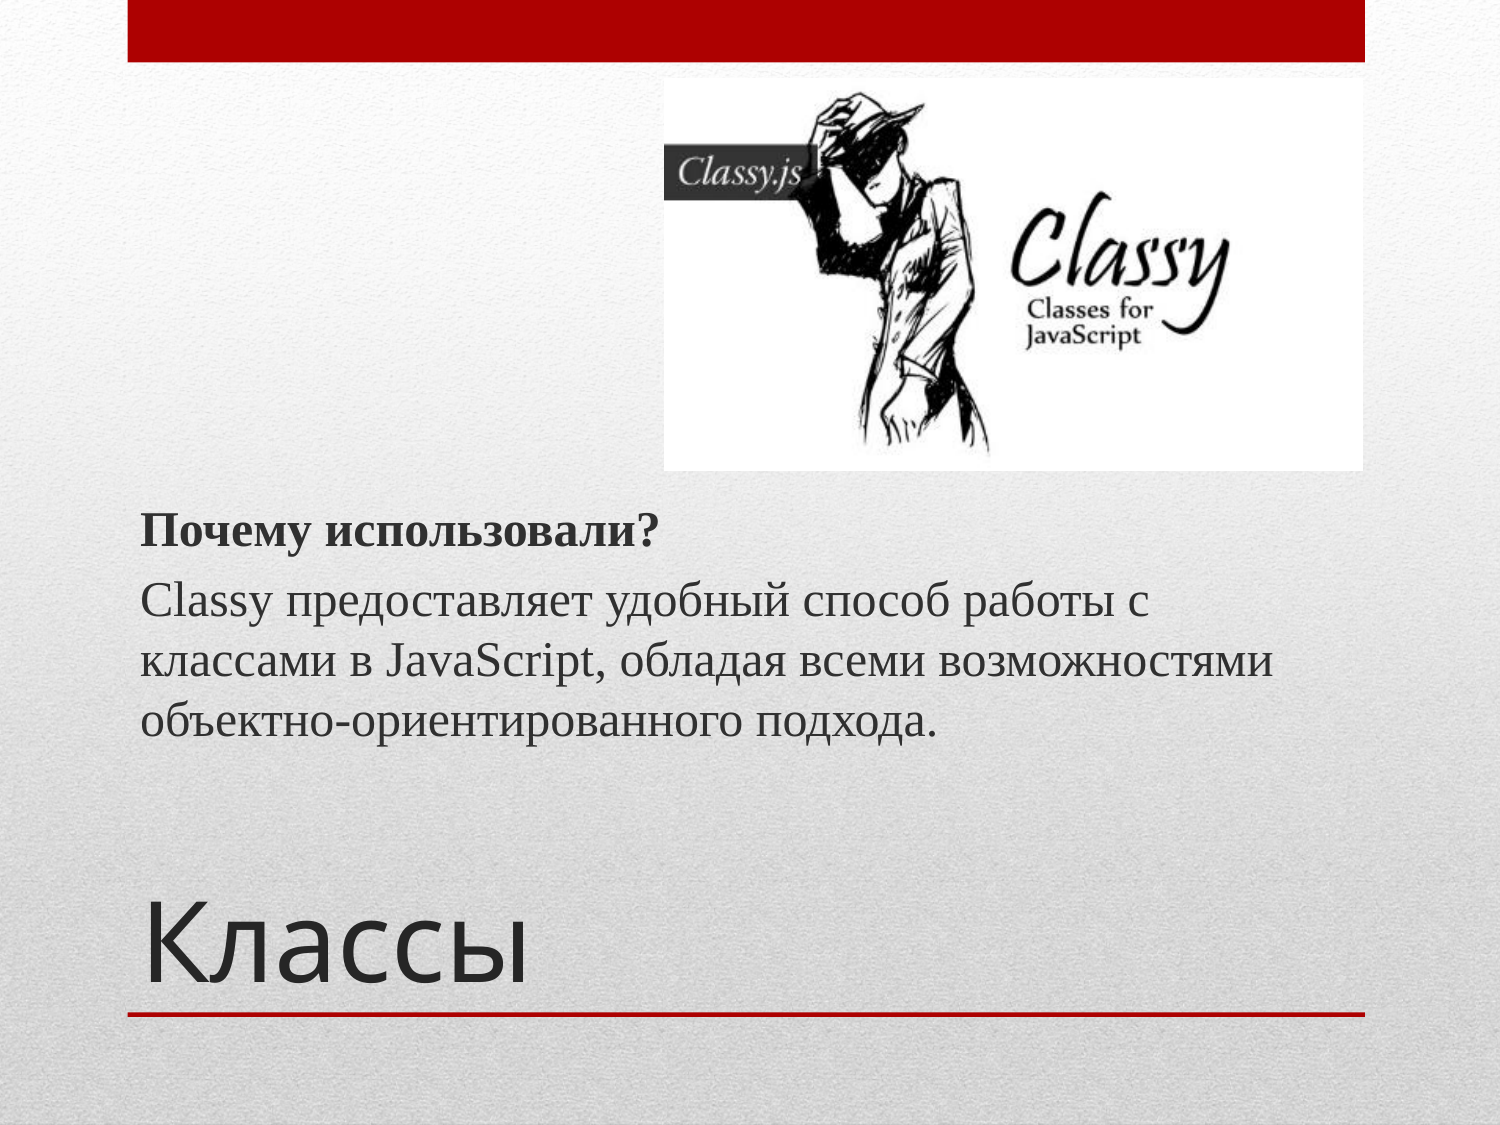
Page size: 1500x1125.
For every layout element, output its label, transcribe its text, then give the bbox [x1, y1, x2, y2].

list Почему использовали? Classy предоставляет удобный способ работы с классами в JavaScript, обладая всеми возможностями объектно-ориентированного подхода. [125, 302, 1363, 940]
title Классы [125, 940, 1238, 1013]
picture [663, 77, 1364, 471]
